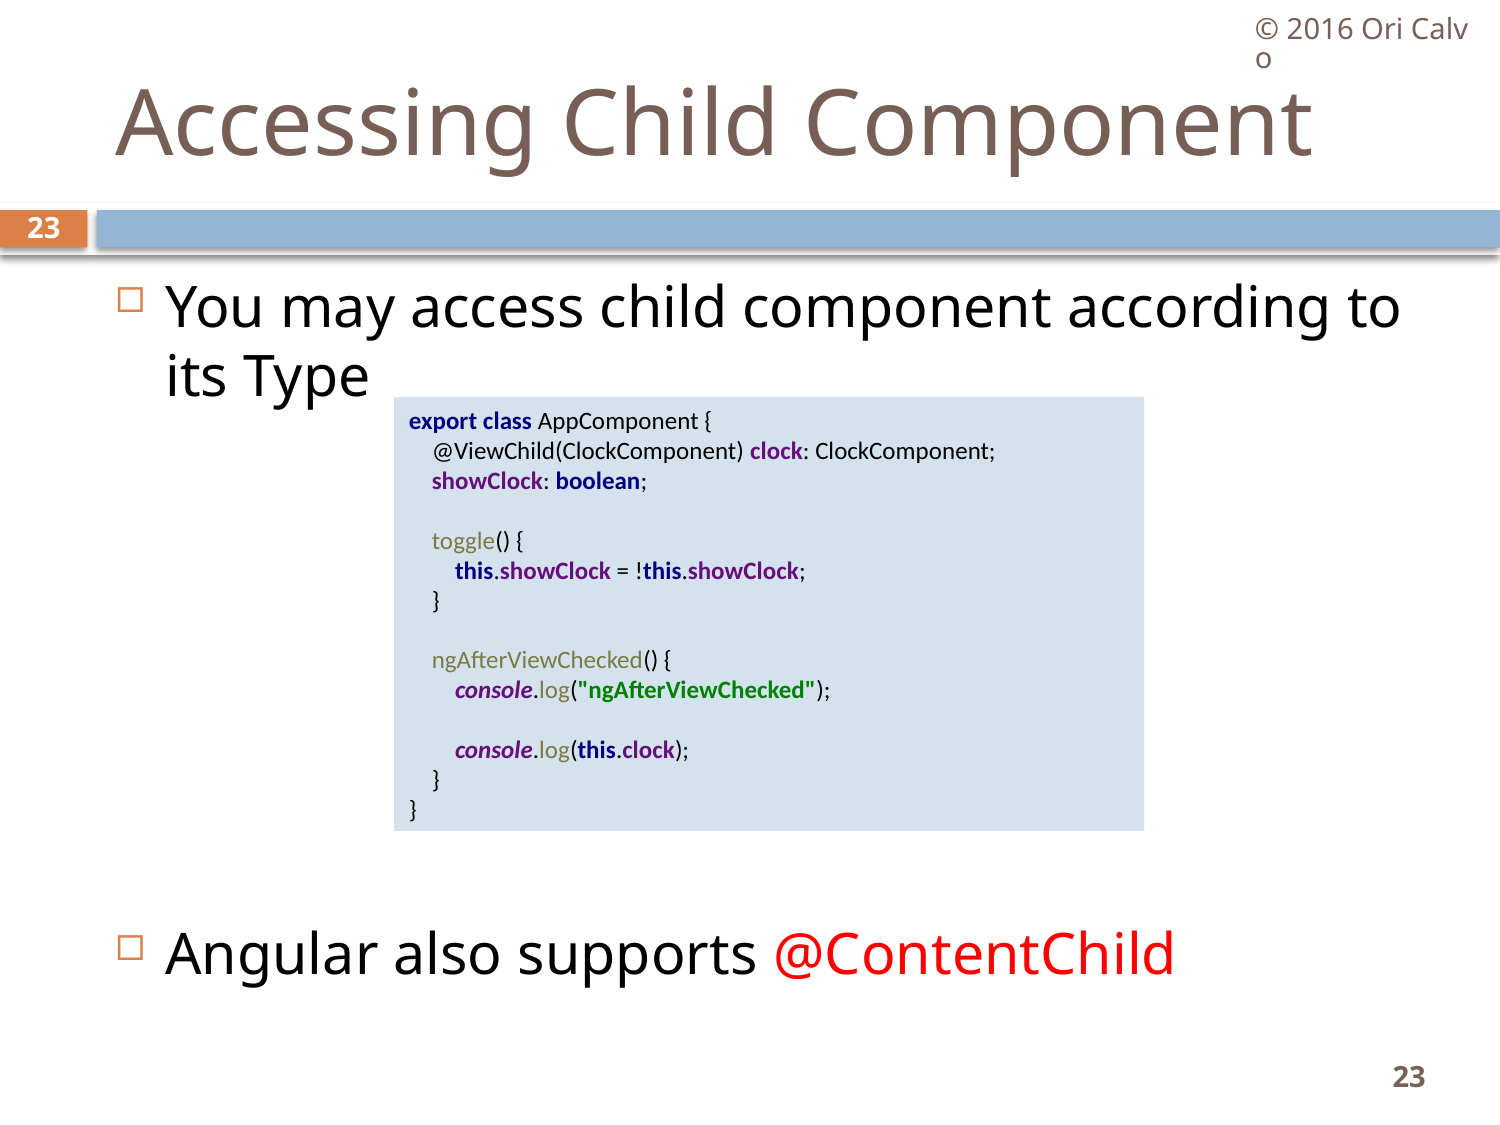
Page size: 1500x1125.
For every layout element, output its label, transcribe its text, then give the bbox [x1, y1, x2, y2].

text_box export class AppComponent { @ViewChild(ClockComponent) clock: ClockComponent; showClock: boolean; toggle() { this.showClock = !this.showClock; } ngAfterViewChecked() { console.log("ngAfterViewChecked"); console.log(this.clock); } } [394, 397, 1145, 831]
slide_number 23 [0, 208, 88, 249]
list You may access child component according to its Type Angular also supports @ContentChild [100, 262, 1438, 1000]
title Accessing Child Component [100, 37, 1438, 200]
footer © 2016 Ori Calvo [1240, 0, 1500, 60]
